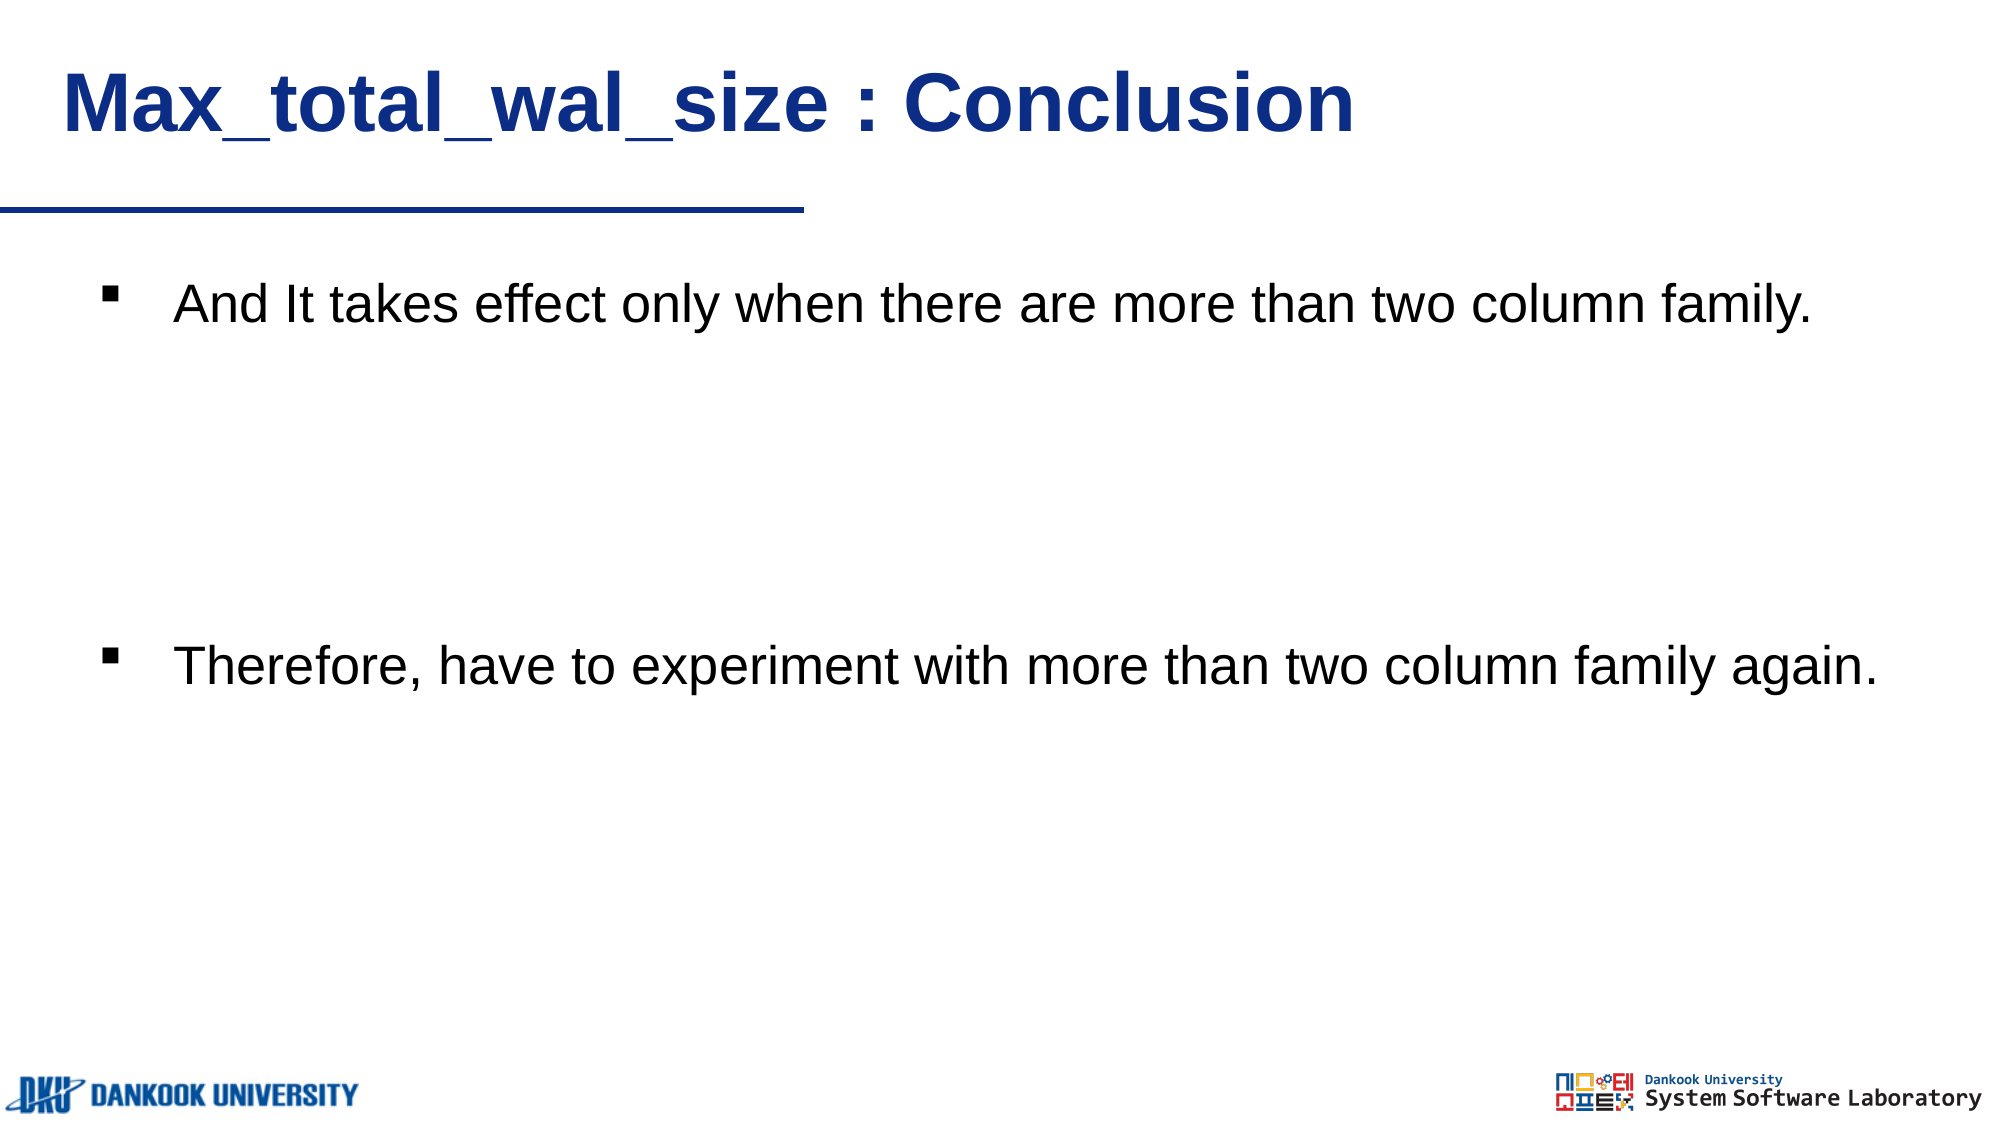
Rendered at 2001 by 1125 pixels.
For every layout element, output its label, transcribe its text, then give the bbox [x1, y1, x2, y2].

picture [1548, 1064, 2001, 1125]
picture [5, 1076, 359, 1114]
list And It takes effect only when there are more than two column family. Therefore, have to experiment with more than two column family again. [83, 247, 1905, 1037]
title Max_total_wal_size : Conclusion [47, 36, 1504, 173]
